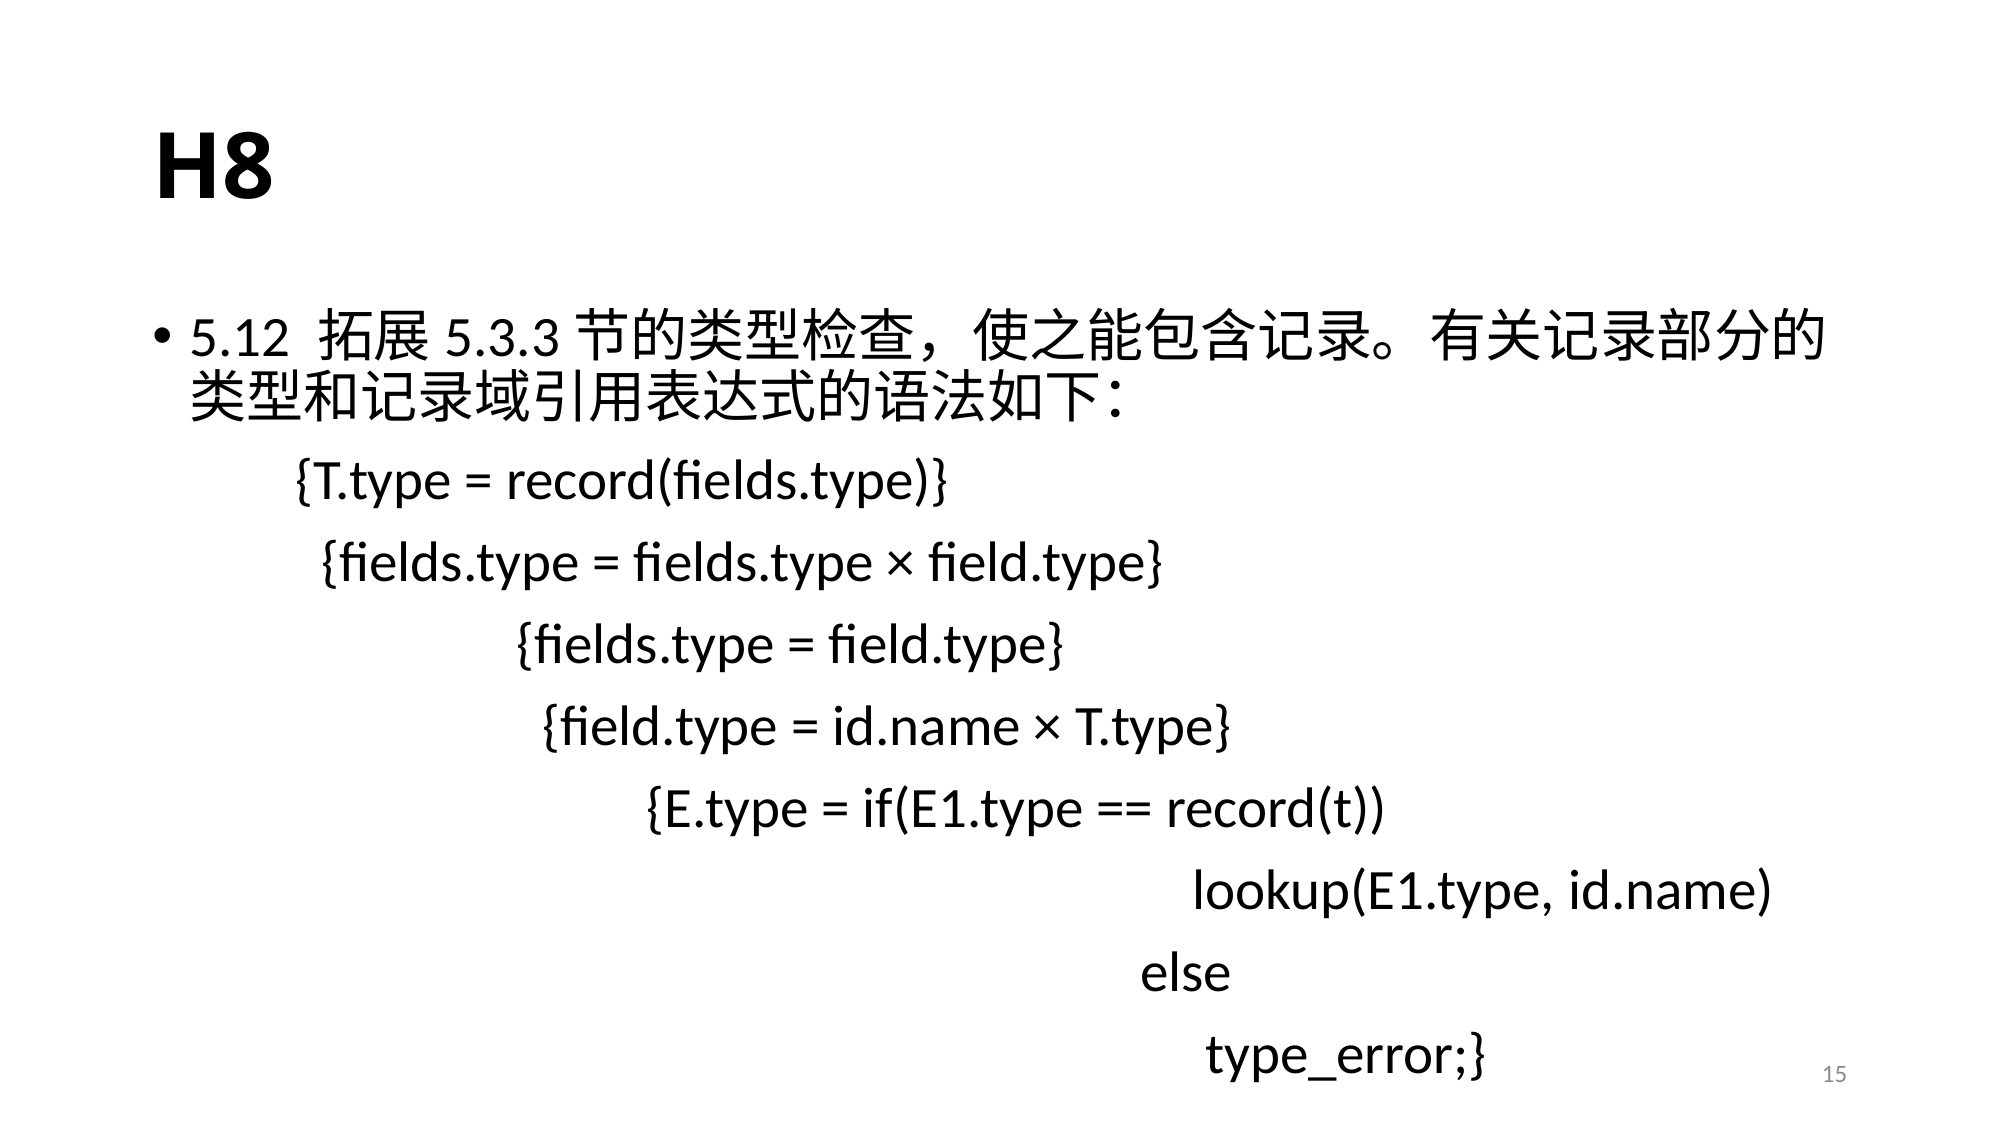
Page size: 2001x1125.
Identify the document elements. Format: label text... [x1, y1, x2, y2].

slide_number 15 [1412, 1042, 1863, 1103]
title H8 [137, 59, 1863, 278]
